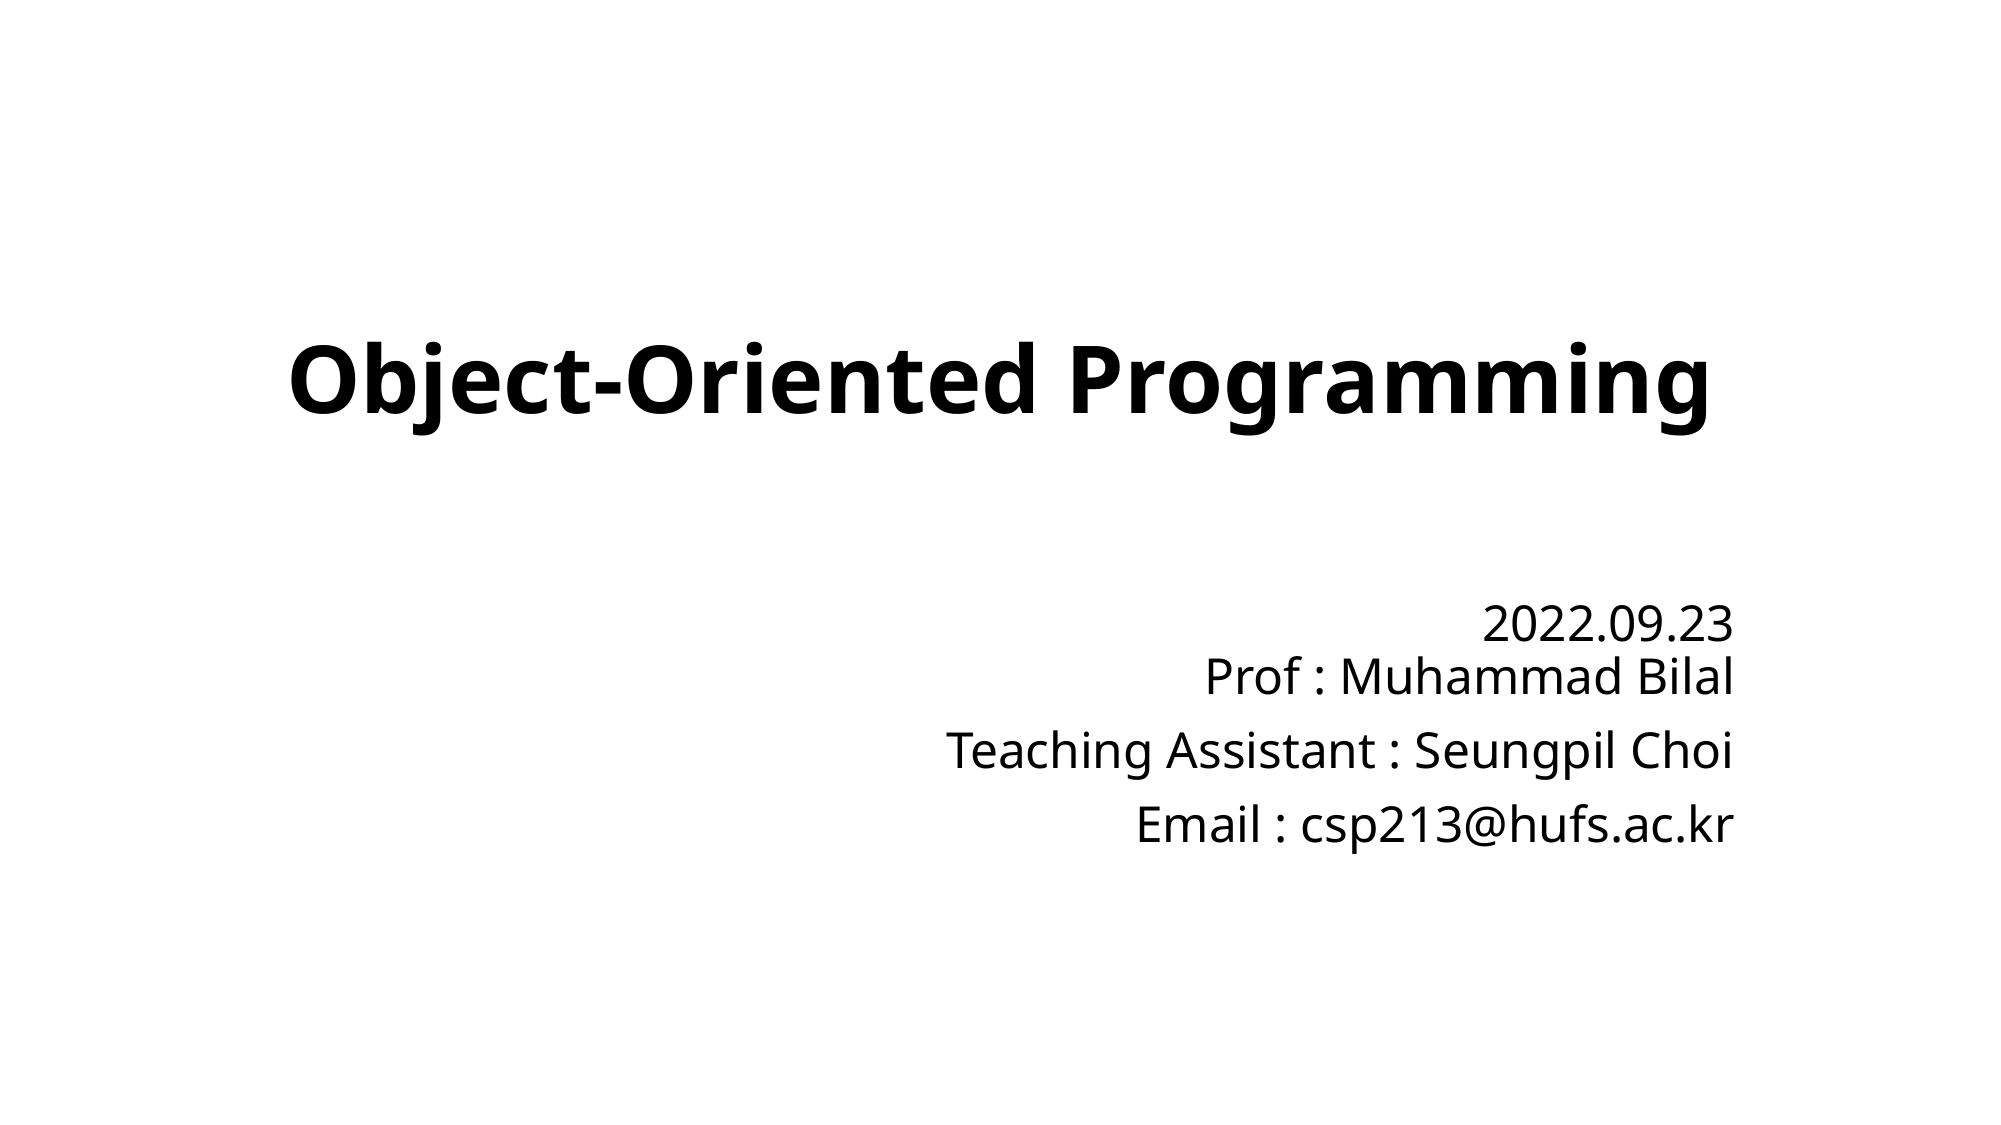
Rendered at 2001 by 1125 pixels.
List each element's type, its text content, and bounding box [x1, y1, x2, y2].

subtitle 2022.09.23 Prof : Muhammad Bilal Teaching Assistant : Seungpil Choi Email : csp213@hufs.ac.kr [249, 590, 1750, 863]
title Object-Oriented Programming [249, 184, 1750, 576]
